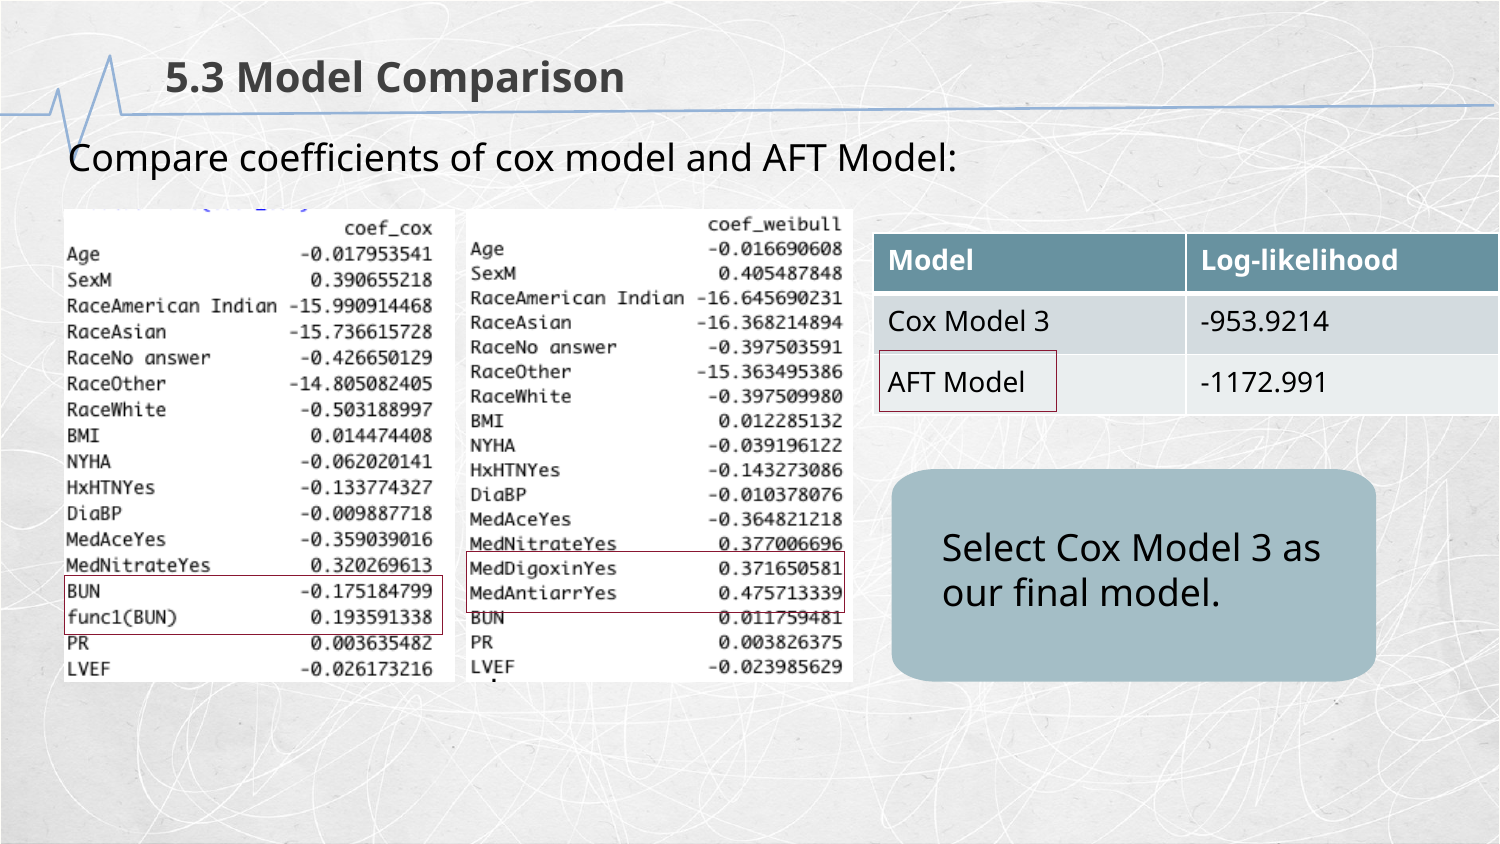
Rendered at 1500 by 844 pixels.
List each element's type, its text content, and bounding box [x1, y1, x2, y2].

text_box 5.3 Model Comparison [112, 43, 680, 126]
table_cell AFT Model [874, 355, 1185, 414]
table_cell Cox Model 3 [874, 296, 1185, 354]
picture [64, 208, 455, 682]
table_cell -1172.991 [1187, 355, 1498, 414]
table_header Log-likelihood [1187, 234, 1498, 291]
picture [466, 208, 853, 682]
text_box [891, 469, 1377, 682]
table_cell -953.9214 [1187, 296, 1498, 354]
table_header Model [874, 234, 1185, 291]
text_box Compare coefficients of cox model and AFT Model: [53, 126, 998, 187]
text_box [879, 350, 1057, 412]
text_box Select Cox Model 3 as our final model. [927, 516, 1341, 622]
